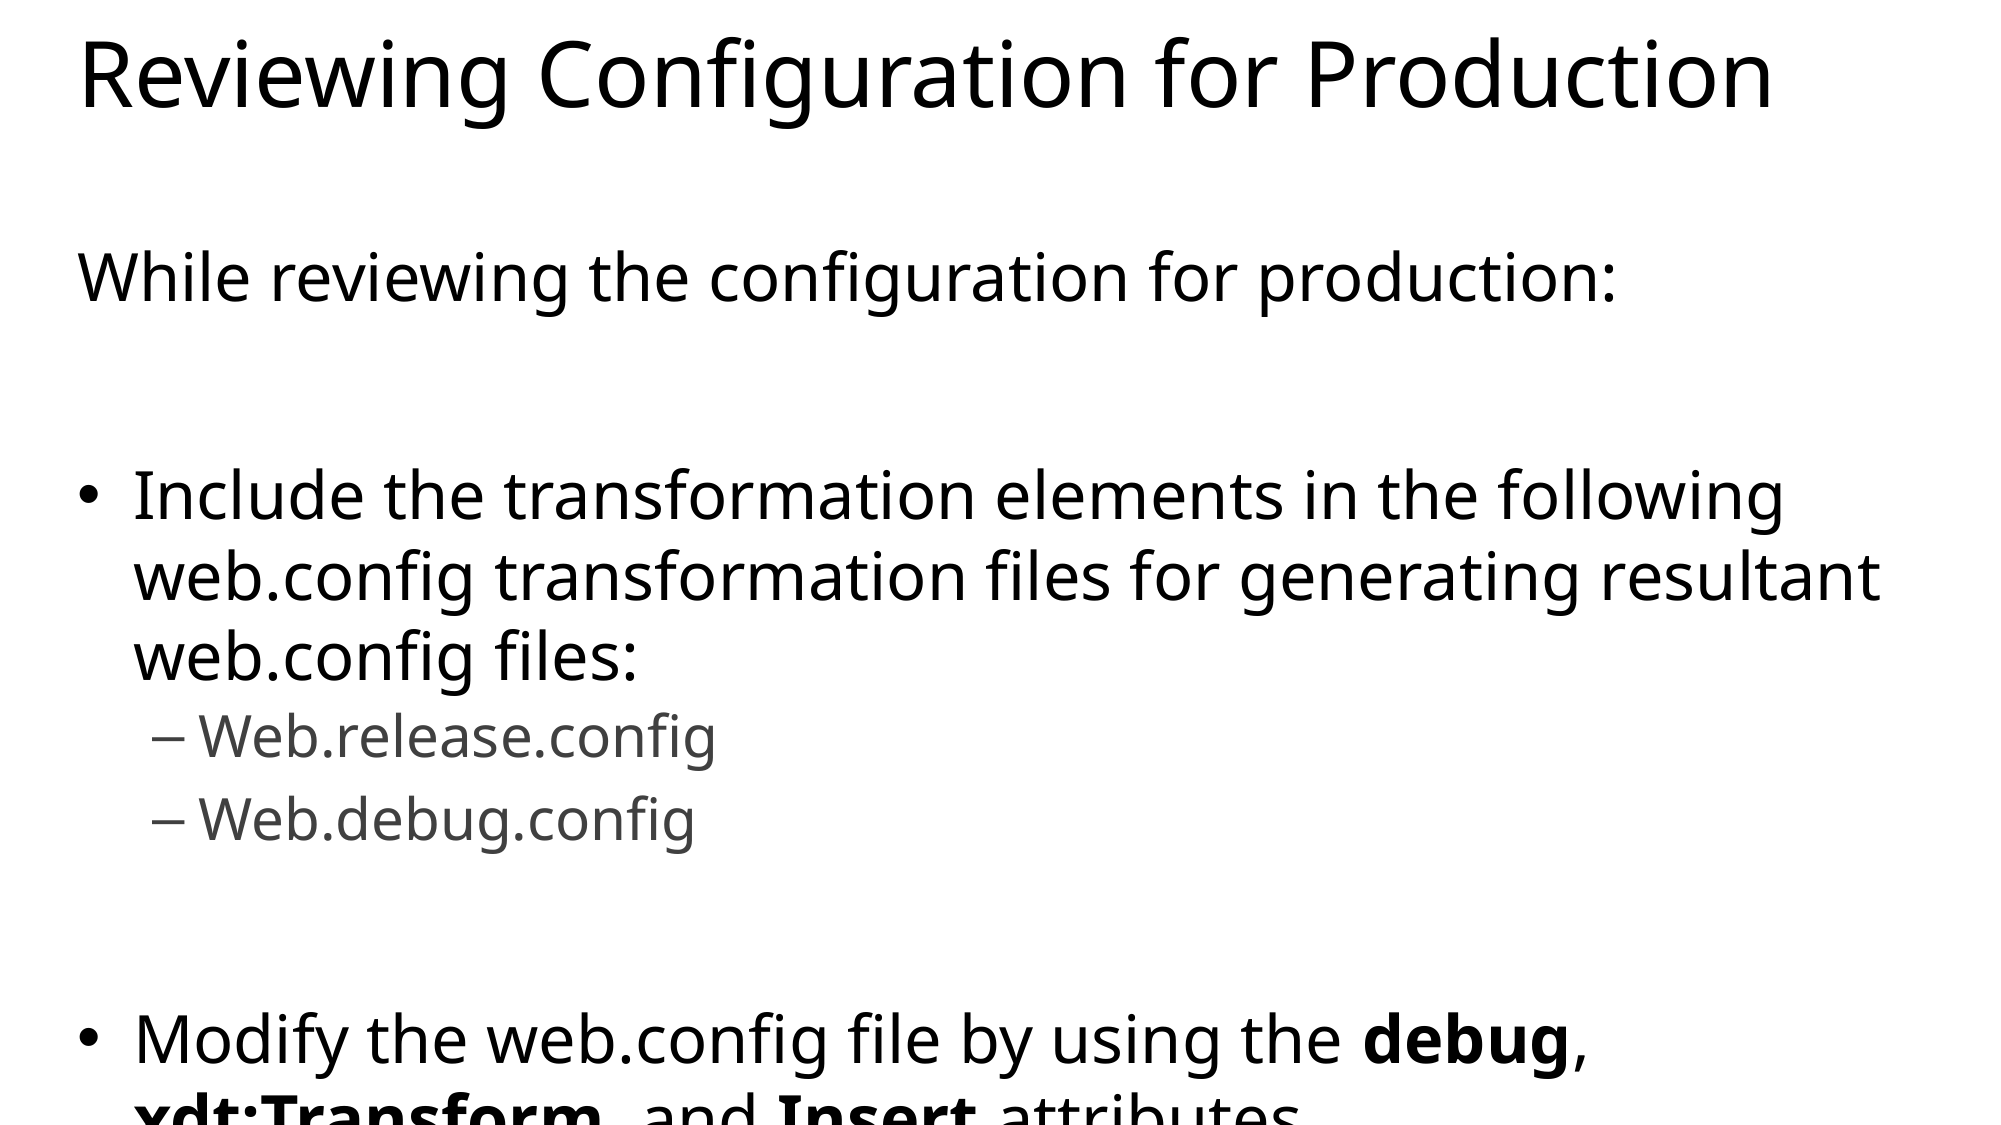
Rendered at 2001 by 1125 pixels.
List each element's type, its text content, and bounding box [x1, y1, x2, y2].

list While reviewing the configuration for production: Include the transformation elements in the following web.config transformation files for generating resultant web.config files: Web.release.config Web.debug.config Modify the web.config file by using the debug, xdt:Transform, and Insert attributes [62, 227, 1953, 1096]
title Reviewing Configuration for Production [62, 29, 1953, 205]
